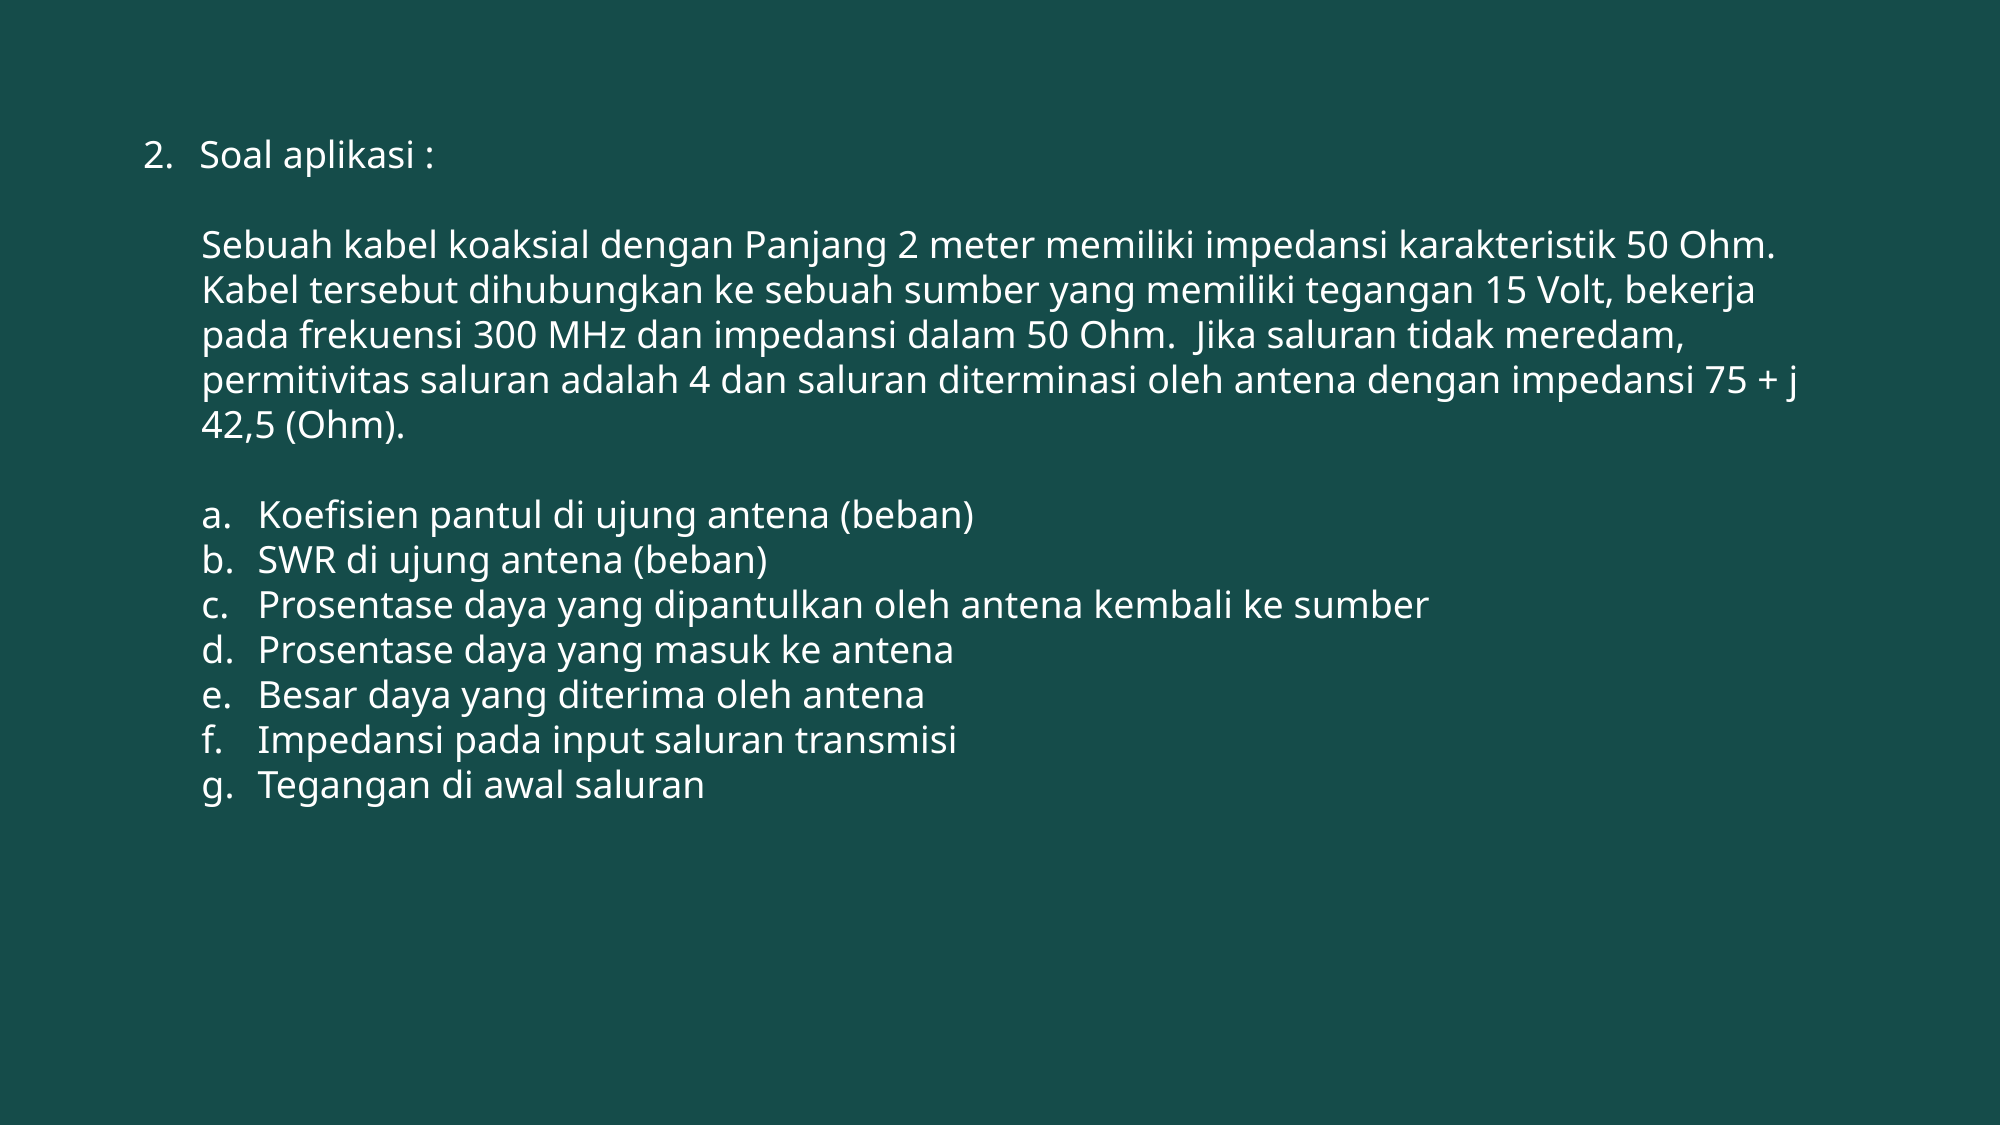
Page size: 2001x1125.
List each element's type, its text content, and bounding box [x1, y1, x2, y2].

text_box Soal aplikasi : Sebuah kabel koaksial dengan Panjang 2 meter memiliki impedansi karakteristik 50 Ohm. Kabel tersebut dihubungkan ke sebuah sumber yang memiliki tegangan 15 Volt, bekerja pada frekuensi 300 MHz dan impedansi dalam 50 Ohm. Jika saluran tidak meredam, permitivitas saluran adalah 4 dan saluran diterminasi oleh antena dengan impedansi 75 + j 42,5 (Ohm). Koefisien pantul di ujung antena (beban) SWR di ujung antena (beban) Prosentase daya yang dipantulkan oleh antena kembali ke sumber Prosentase daya yang masuk ke antena Besar daya yang diterima oleh antena Impedansi pada input saluran transmisi Tegangan di awal saluran [128, 123, 1862, 904]
